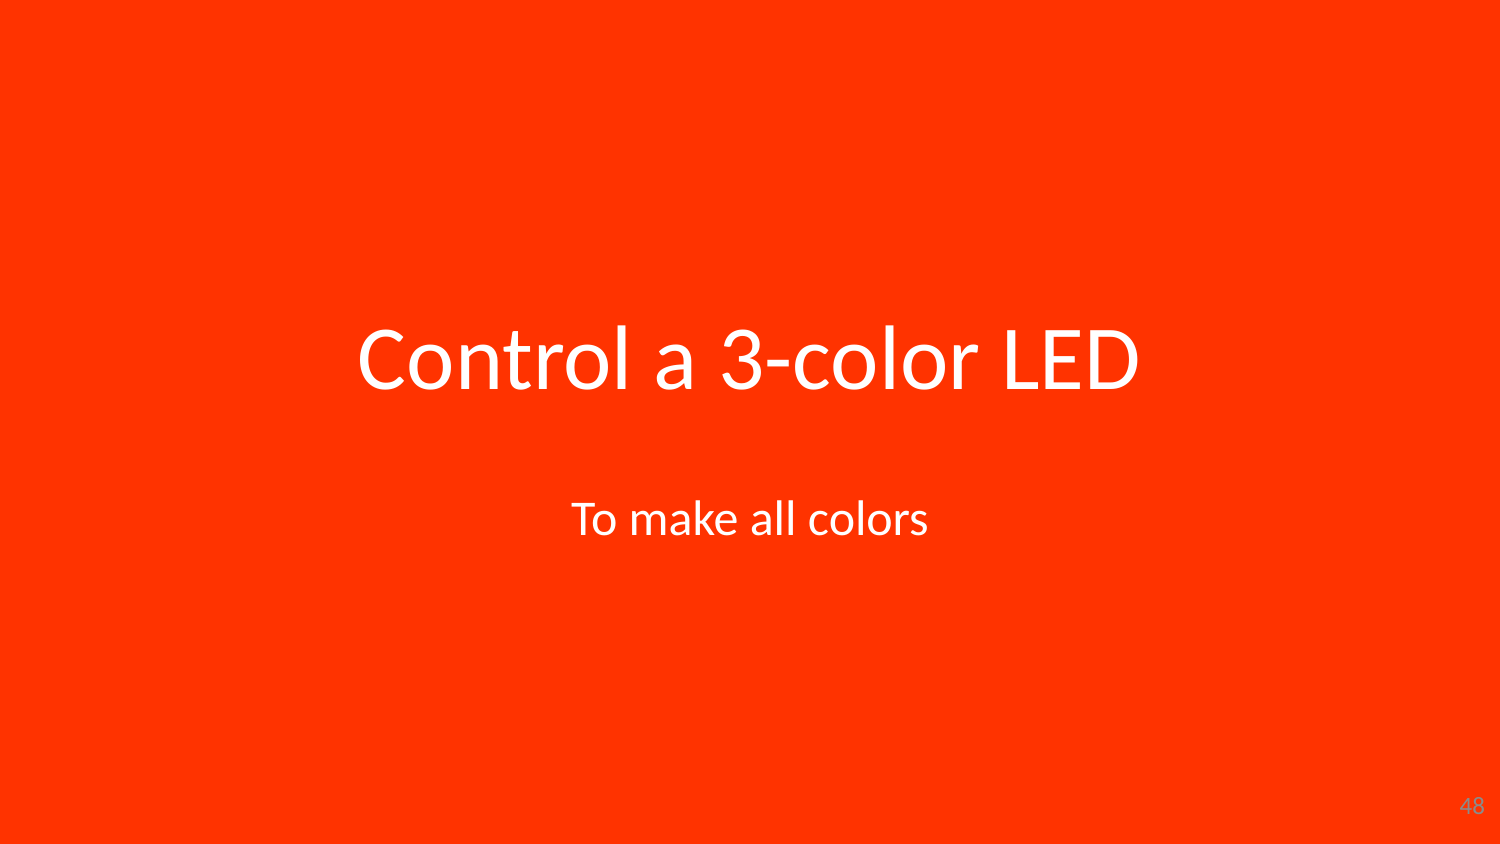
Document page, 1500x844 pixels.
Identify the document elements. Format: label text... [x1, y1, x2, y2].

slide_number 48 [1415, 782, 1500, 828]
title Control a 3-color LED [112, 262, 1388, 443]
subtitle To make all colors [225, 478, 1275, 694]
